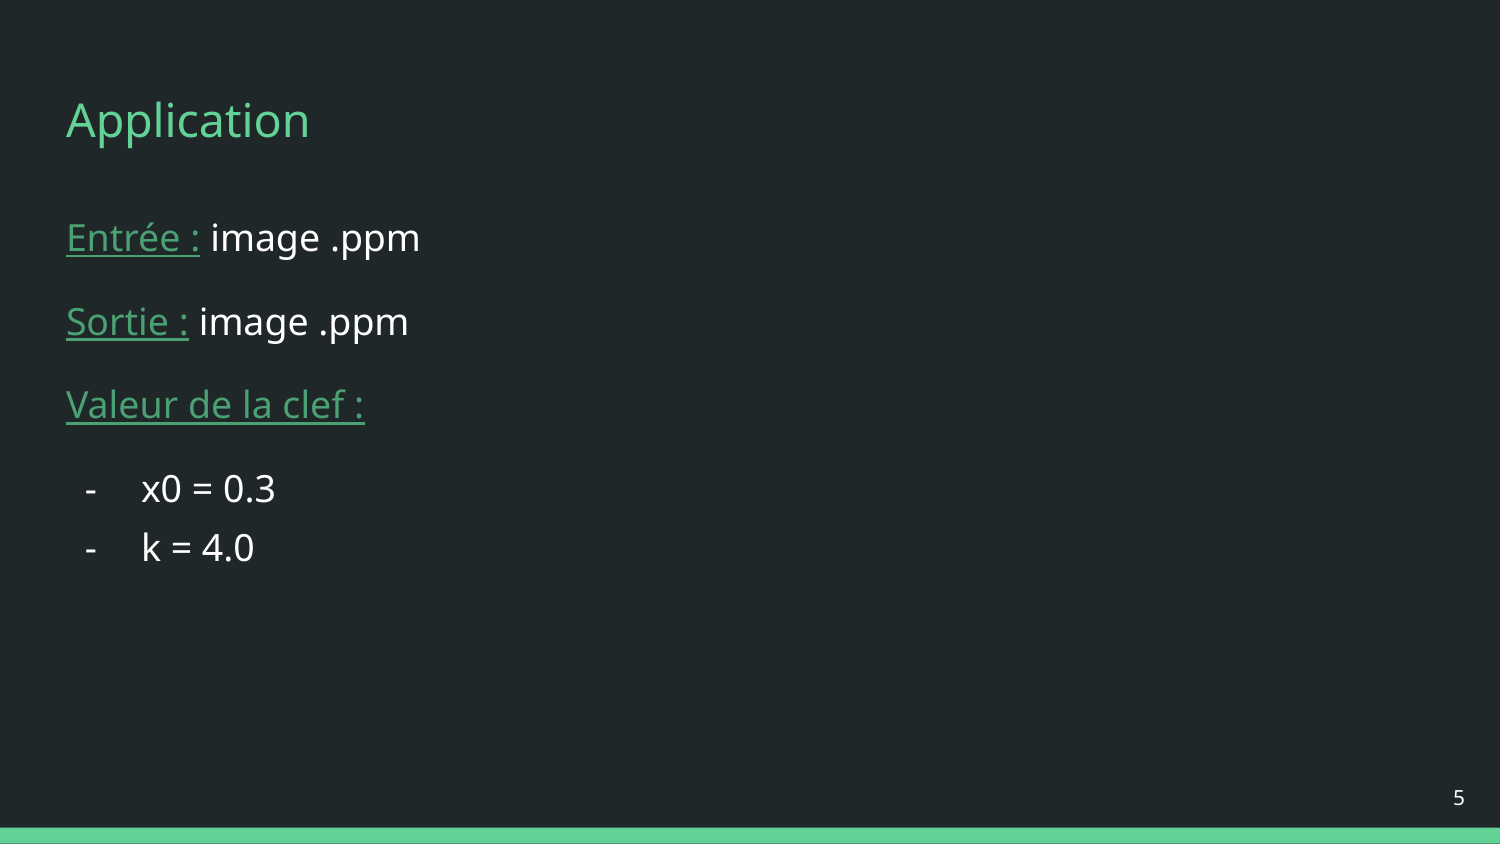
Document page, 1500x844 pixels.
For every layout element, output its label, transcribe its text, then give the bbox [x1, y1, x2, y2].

list Entrée : image .ppm Sortie : image .ppm Valeur de la clef : x0 = 0.3 k = 4.0 [51, 189, 1449, 750]
slide_number ‹#› [1389, 764, 1480, 830]
title Application [51, 72, 1449, 167]
